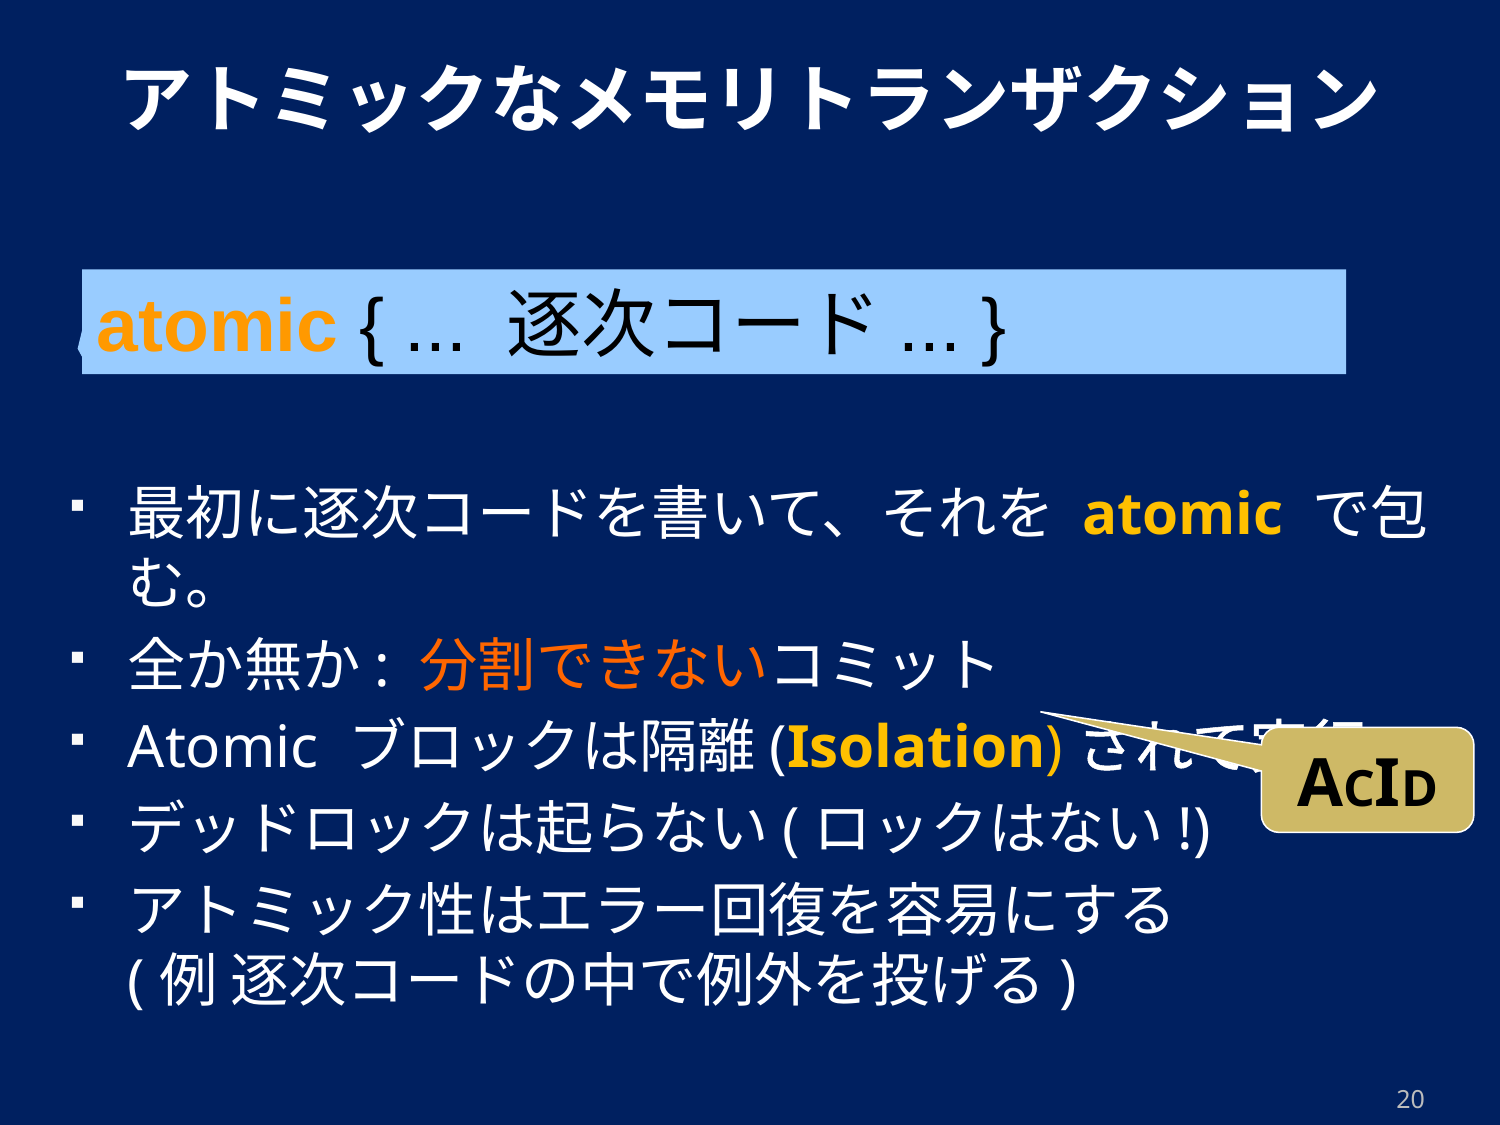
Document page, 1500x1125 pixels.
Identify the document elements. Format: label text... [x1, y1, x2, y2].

text_box atomic { ... 逐次コード... } [77, 269, 1347, 375]
title アトミックなメモリトランザクション [75, 45, 1425, 233]
slide_number 20 [1299, 1065, 1425, 1125]
list 最初に逐次コードを書いて、それを atomic で包む。 全か無か: 分割できないコミット Atomic ブロックは隔離(Isolation)されて実行 デッドロックは起らない(ロックはない!) アトミック性はエラー回復を容易にする (例 逐次コードの中で例外を投げる) [54, 468, 1471, 984]
text_box ACID [1040, 711, 1474, 833]
